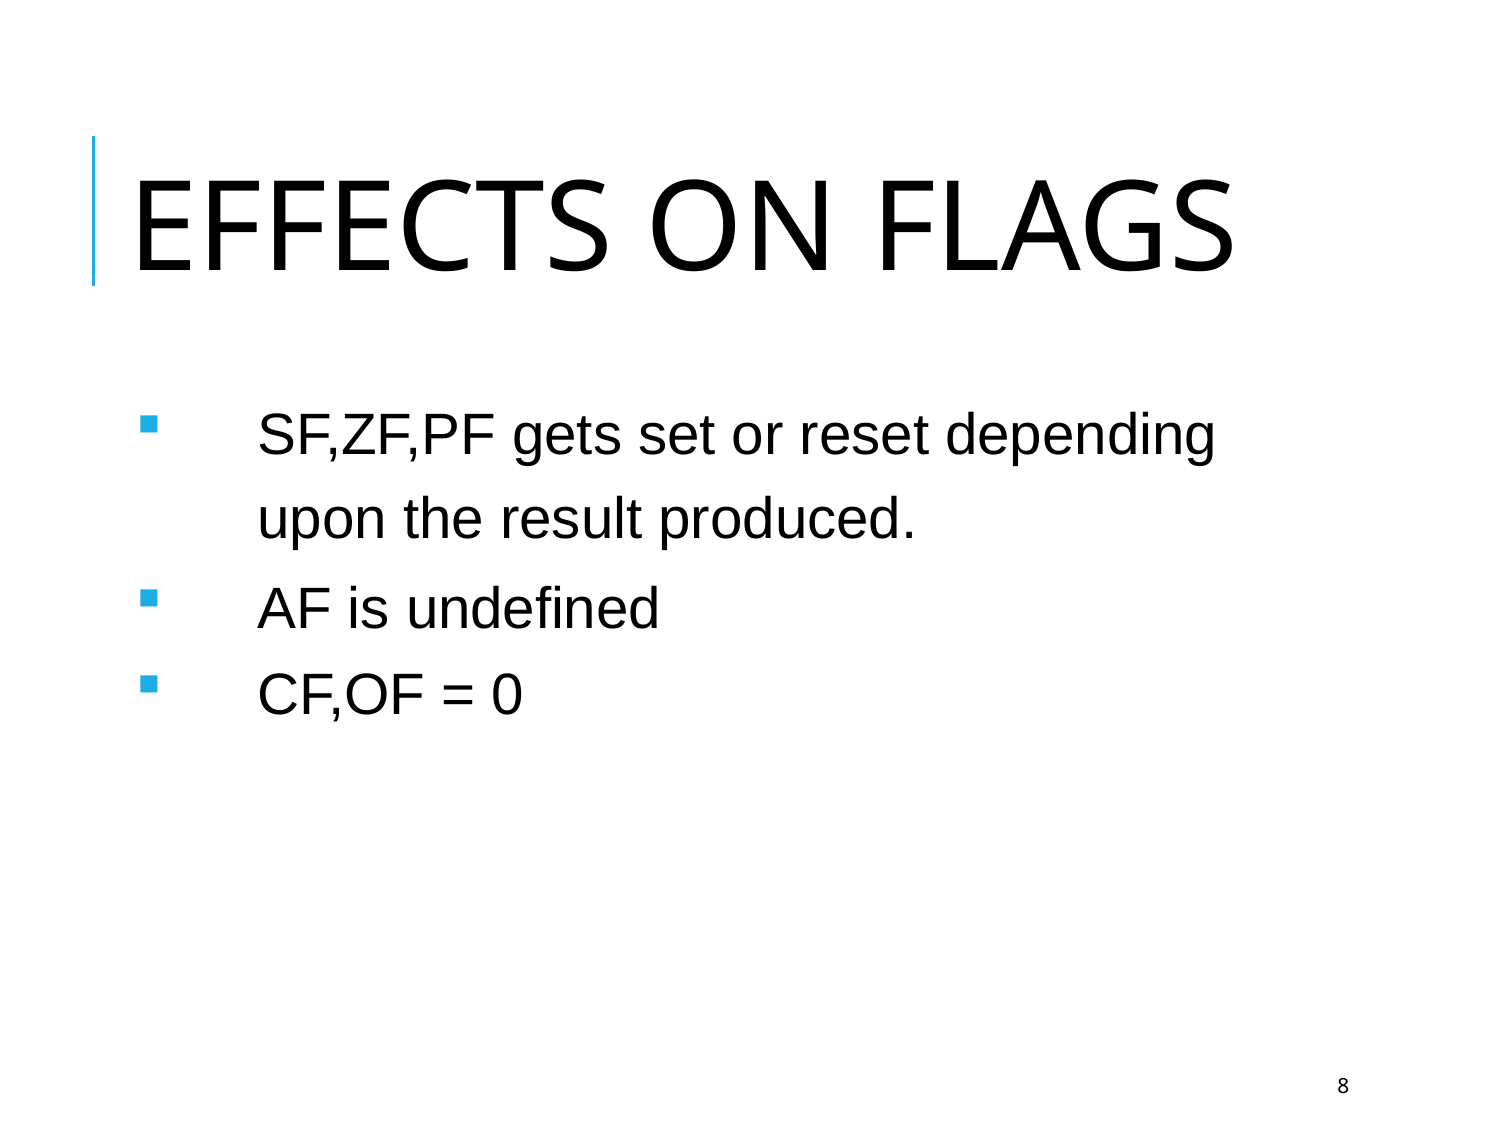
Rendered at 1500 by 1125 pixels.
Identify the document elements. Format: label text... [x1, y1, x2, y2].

title EffEcts on flags [126, 124, 1322, 314]
slide_number 8 [1333, 757, 1454, 1125]
list SF,ZF,PF gets set or reset depending upon the result produced. AF is undefined CF,OF = 0 [126, 375, 1322, 1035]
